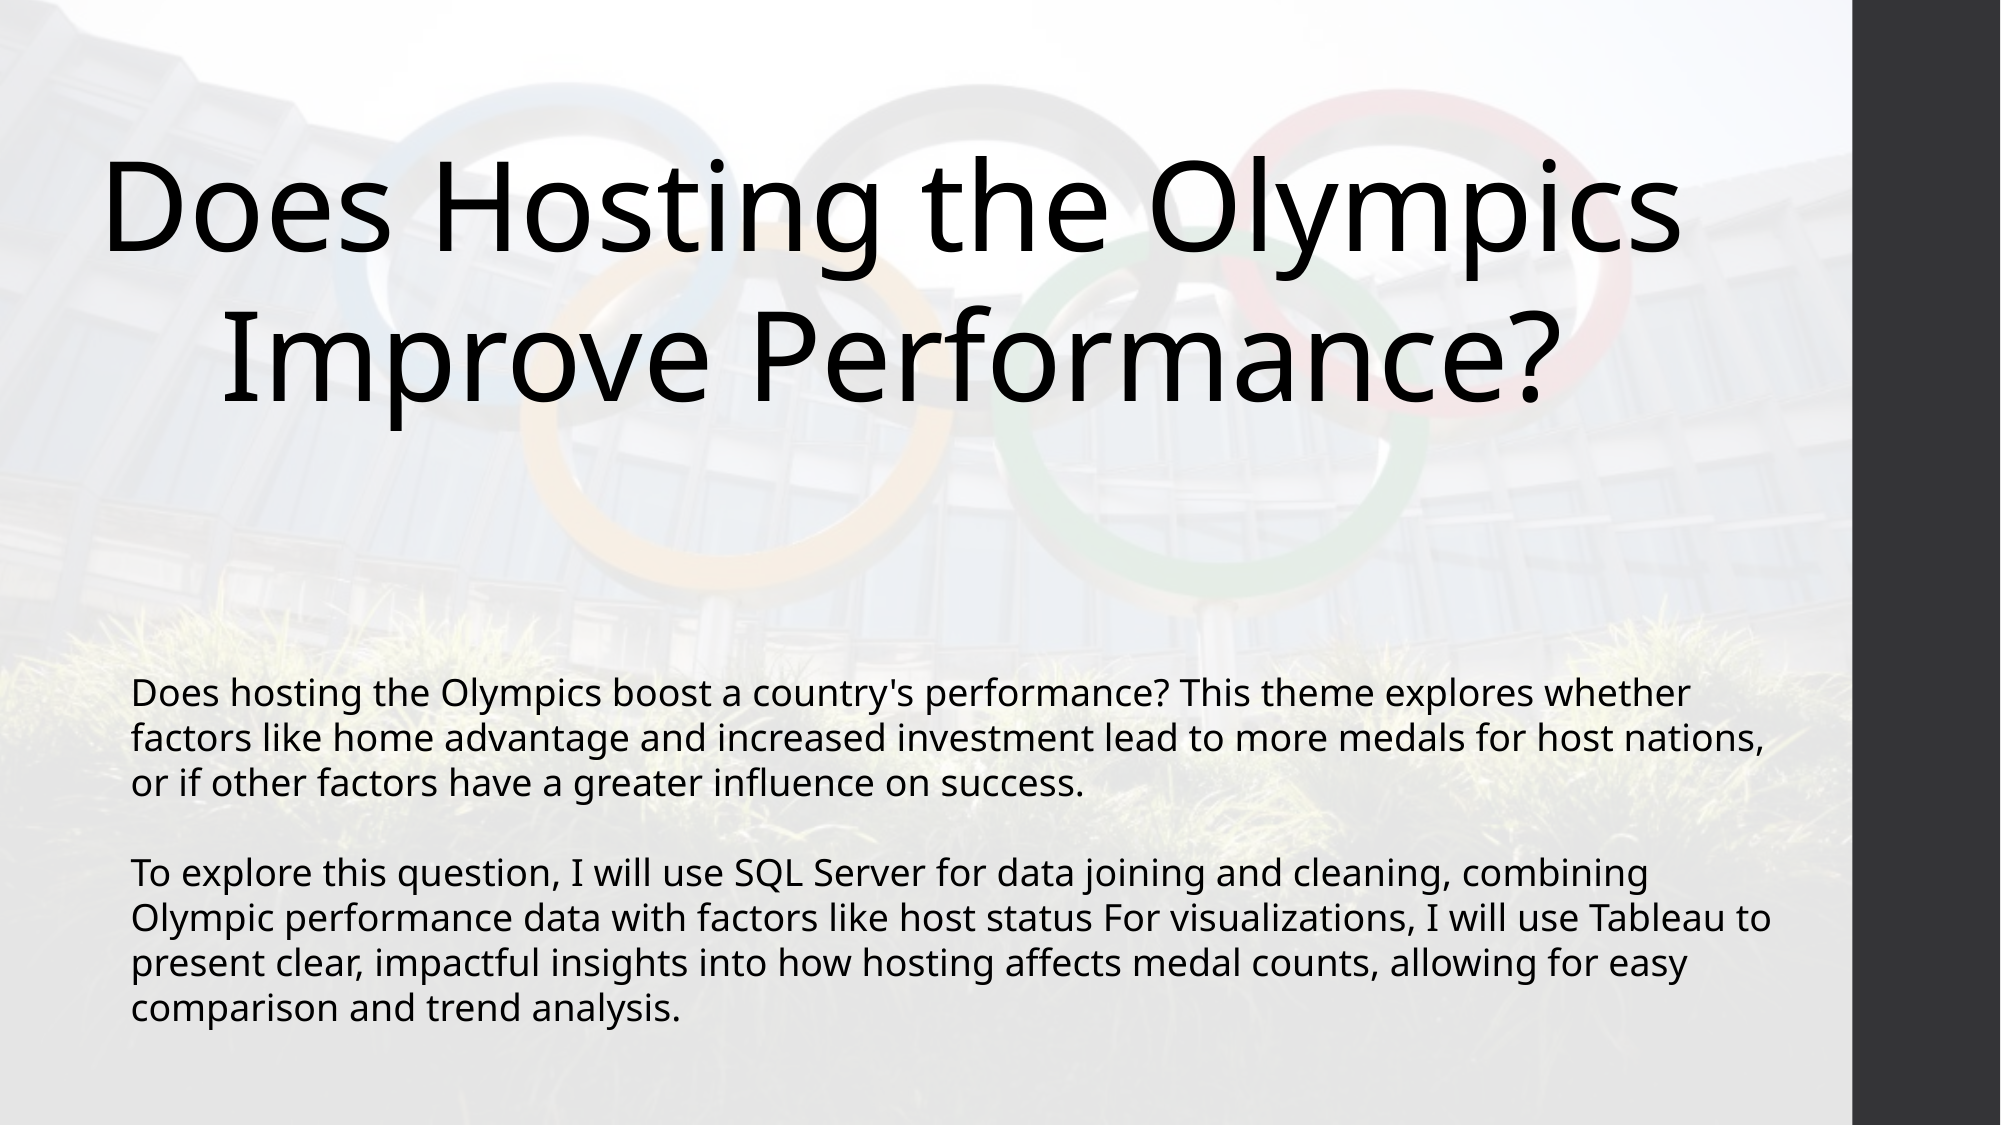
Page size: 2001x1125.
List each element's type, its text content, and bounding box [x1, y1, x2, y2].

text_box Does hosting the Olympics boost a country's performance? This theme explores whether factors like home advantage and increased investment lead to more medals for host nations, or if other factors have a greater influence on success. To explore this question, I will use SQL Server for data joining and cleaning, combining Olympic performance data with factors like host status For visualizations, I will use Tableau to present clear, impactful insights into how hosting affects medal counts, allowing for easy comparison and trend analysis. [115, 661, 1794, 1037]
text_box Does Hosting the Olympics Improve Performance? [49, 118, 1736, 479]
